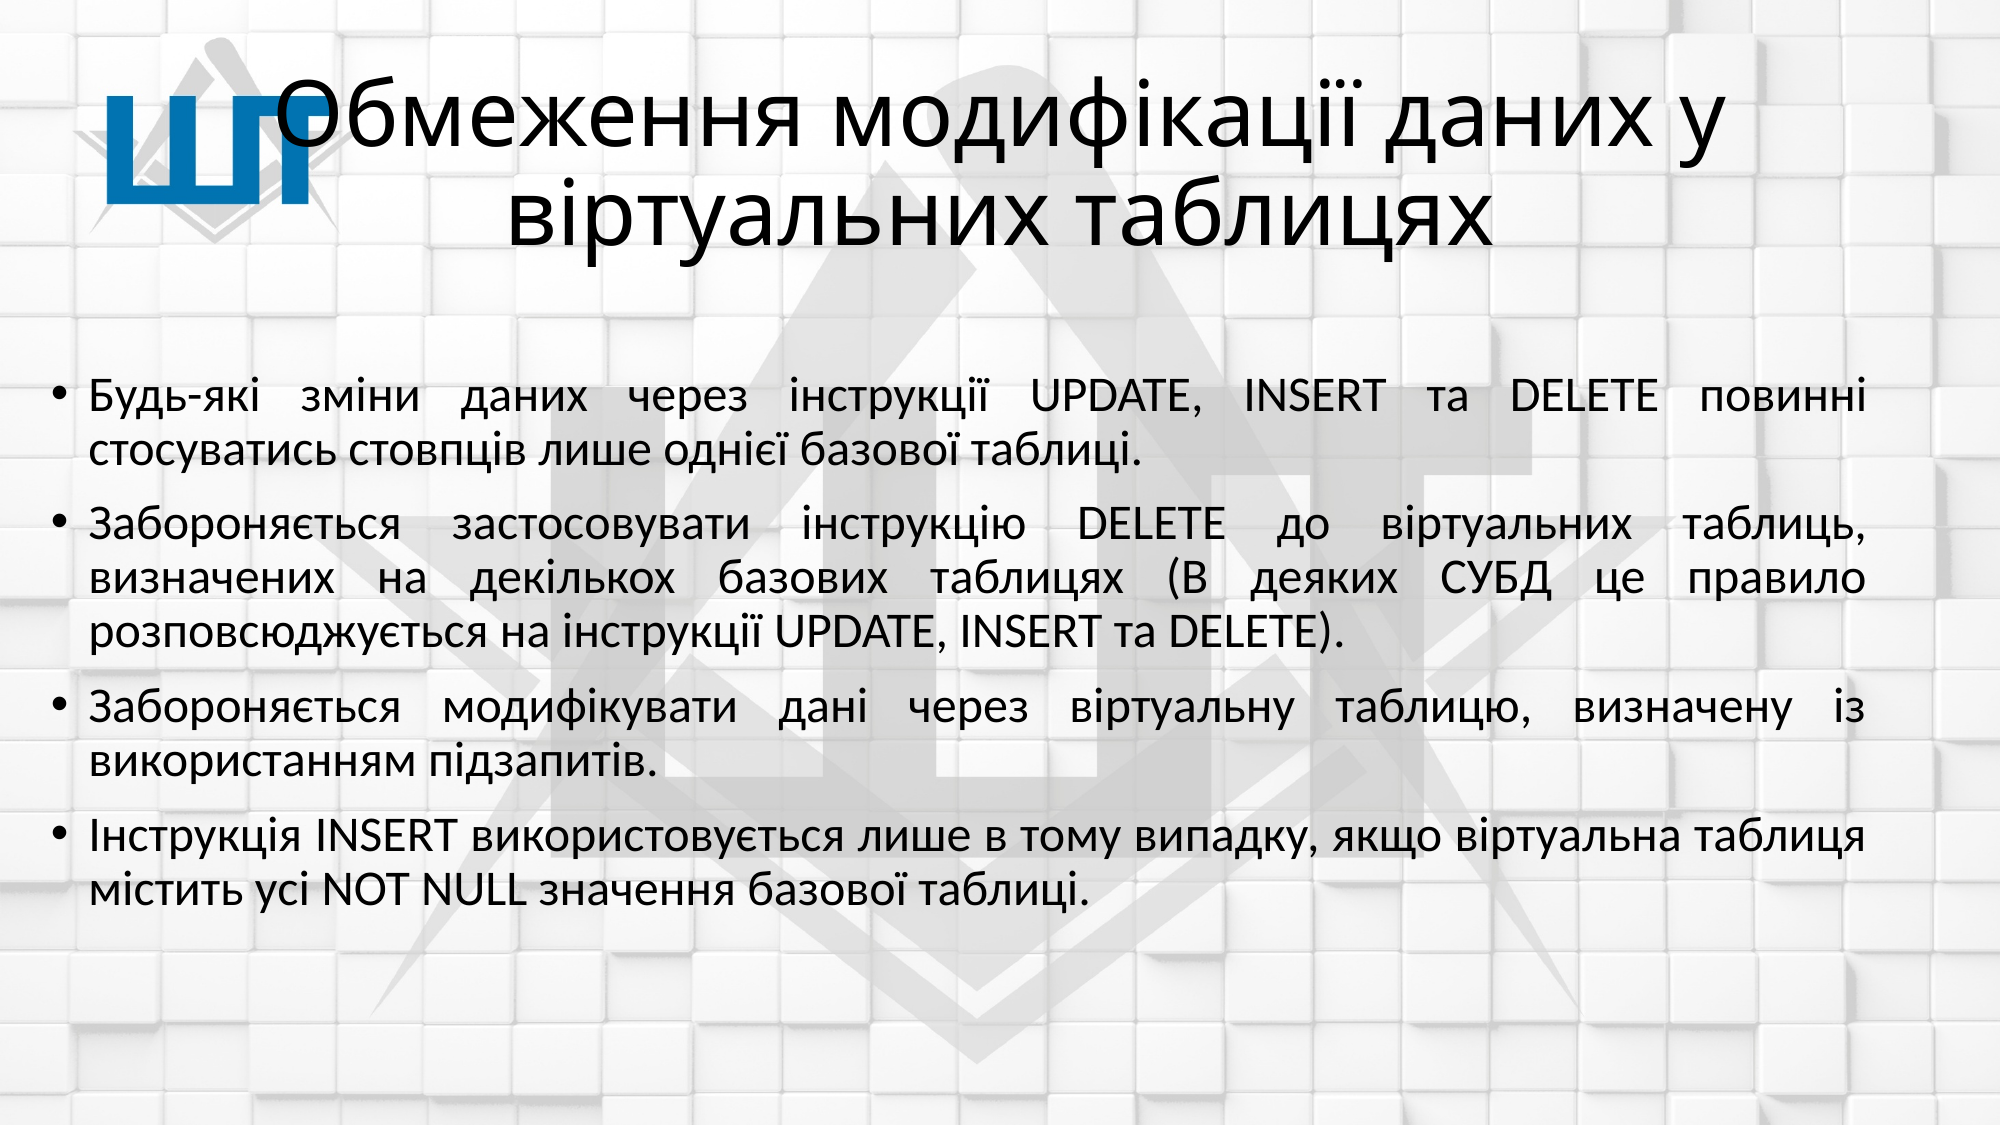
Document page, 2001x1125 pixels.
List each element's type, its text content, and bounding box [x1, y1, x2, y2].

title Обмеження модифікації даних у віртуальних таблицях [137, 59, 1863, 278]
picture [0, 0, 2000, 1125]
list Будь-які зміни даних через інструкції UPDATE, INSERT та DELETE повинні стосуватись стовпців лише однієї базової таблиці. Забороняється застосовувати інструкцію DELETE до віртуальних таблиць, визначених на декількох базових таблицях (В деяких СУБД це правило розповсюджується на інструкції UPDATE, INSERT та DELETE). Забороняється модифікувати дані через віртуальну таблицю, визначену із використанням підзапитів. Інструкція INSERT використовується лише в тому випадку, якщо віртуальна таблиця містить усі NOT NULL значення базової таблиці. [36, 360, 1883, 1006]
